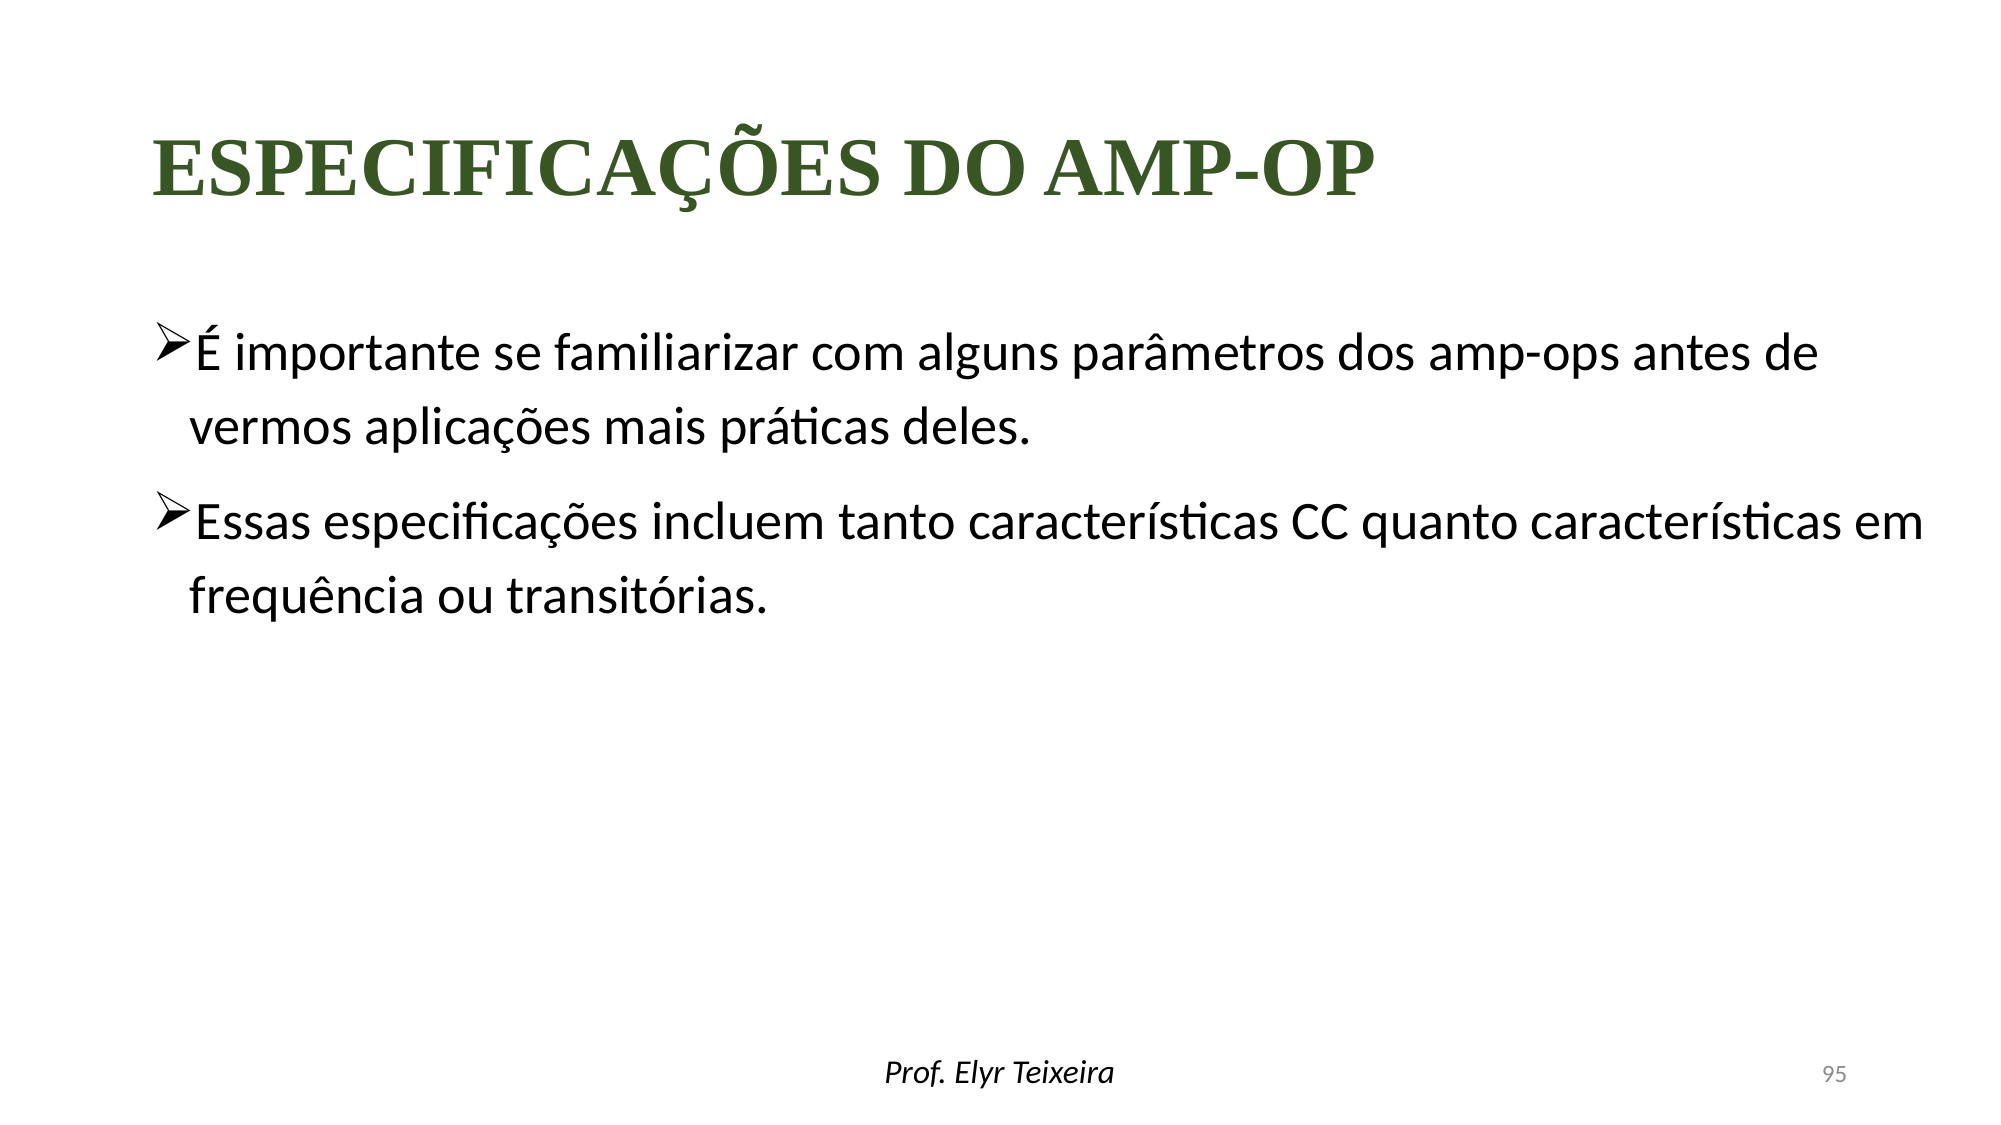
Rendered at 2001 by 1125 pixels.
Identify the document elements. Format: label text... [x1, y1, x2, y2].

footer Prof. Elyr Teixeira [662, 1042, 1338, 1103]
title Especificações do amp-op [137, 59, 1948, 278]
slide_number 95 [1412, 1042, 1863, 1103]
list É importante se familiarizar com alguns parâmetros dos amp-ops antes de vermos aplicações mais práticas deles. Essas especificações incluem tanto características CC quanto características em frequência ou transitórias. [137, 299, 1948, 1014]
